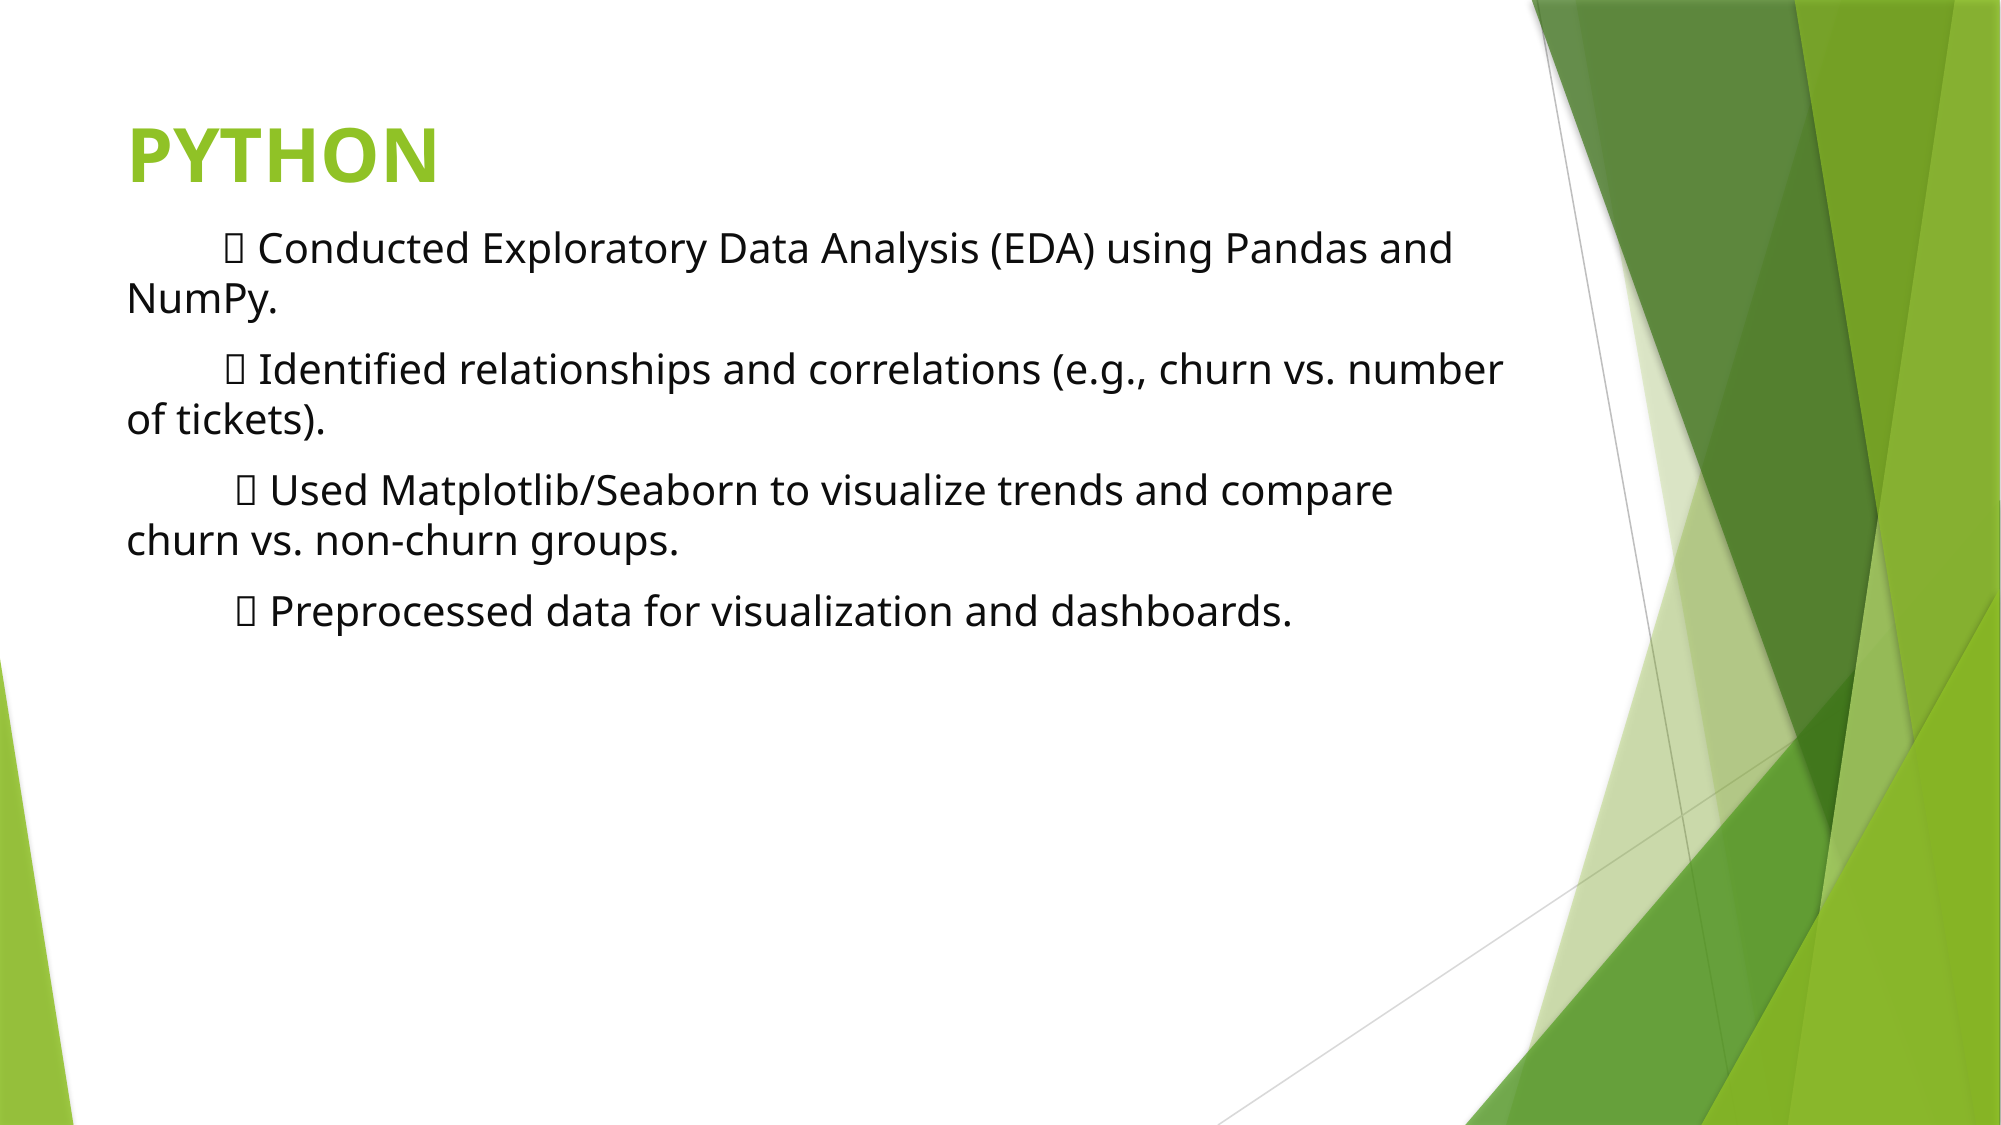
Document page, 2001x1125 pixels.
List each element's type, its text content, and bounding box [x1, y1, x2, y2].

list 🔹 Conducted Exploratory Data Analysis (EDA) using Pandas and NumPy. 🔹 Identified relationships and correlations (e.g., churn vs. number of tickets). 🔹 Used Matplotlib/Seaborn to visualize trends and compare churn vs. non-churn groups. 🔹 Preprocessed data for visualization and dashboards. [111, 214, 1522, 991]
title PYTHON [111, 99, 1522, 214]
